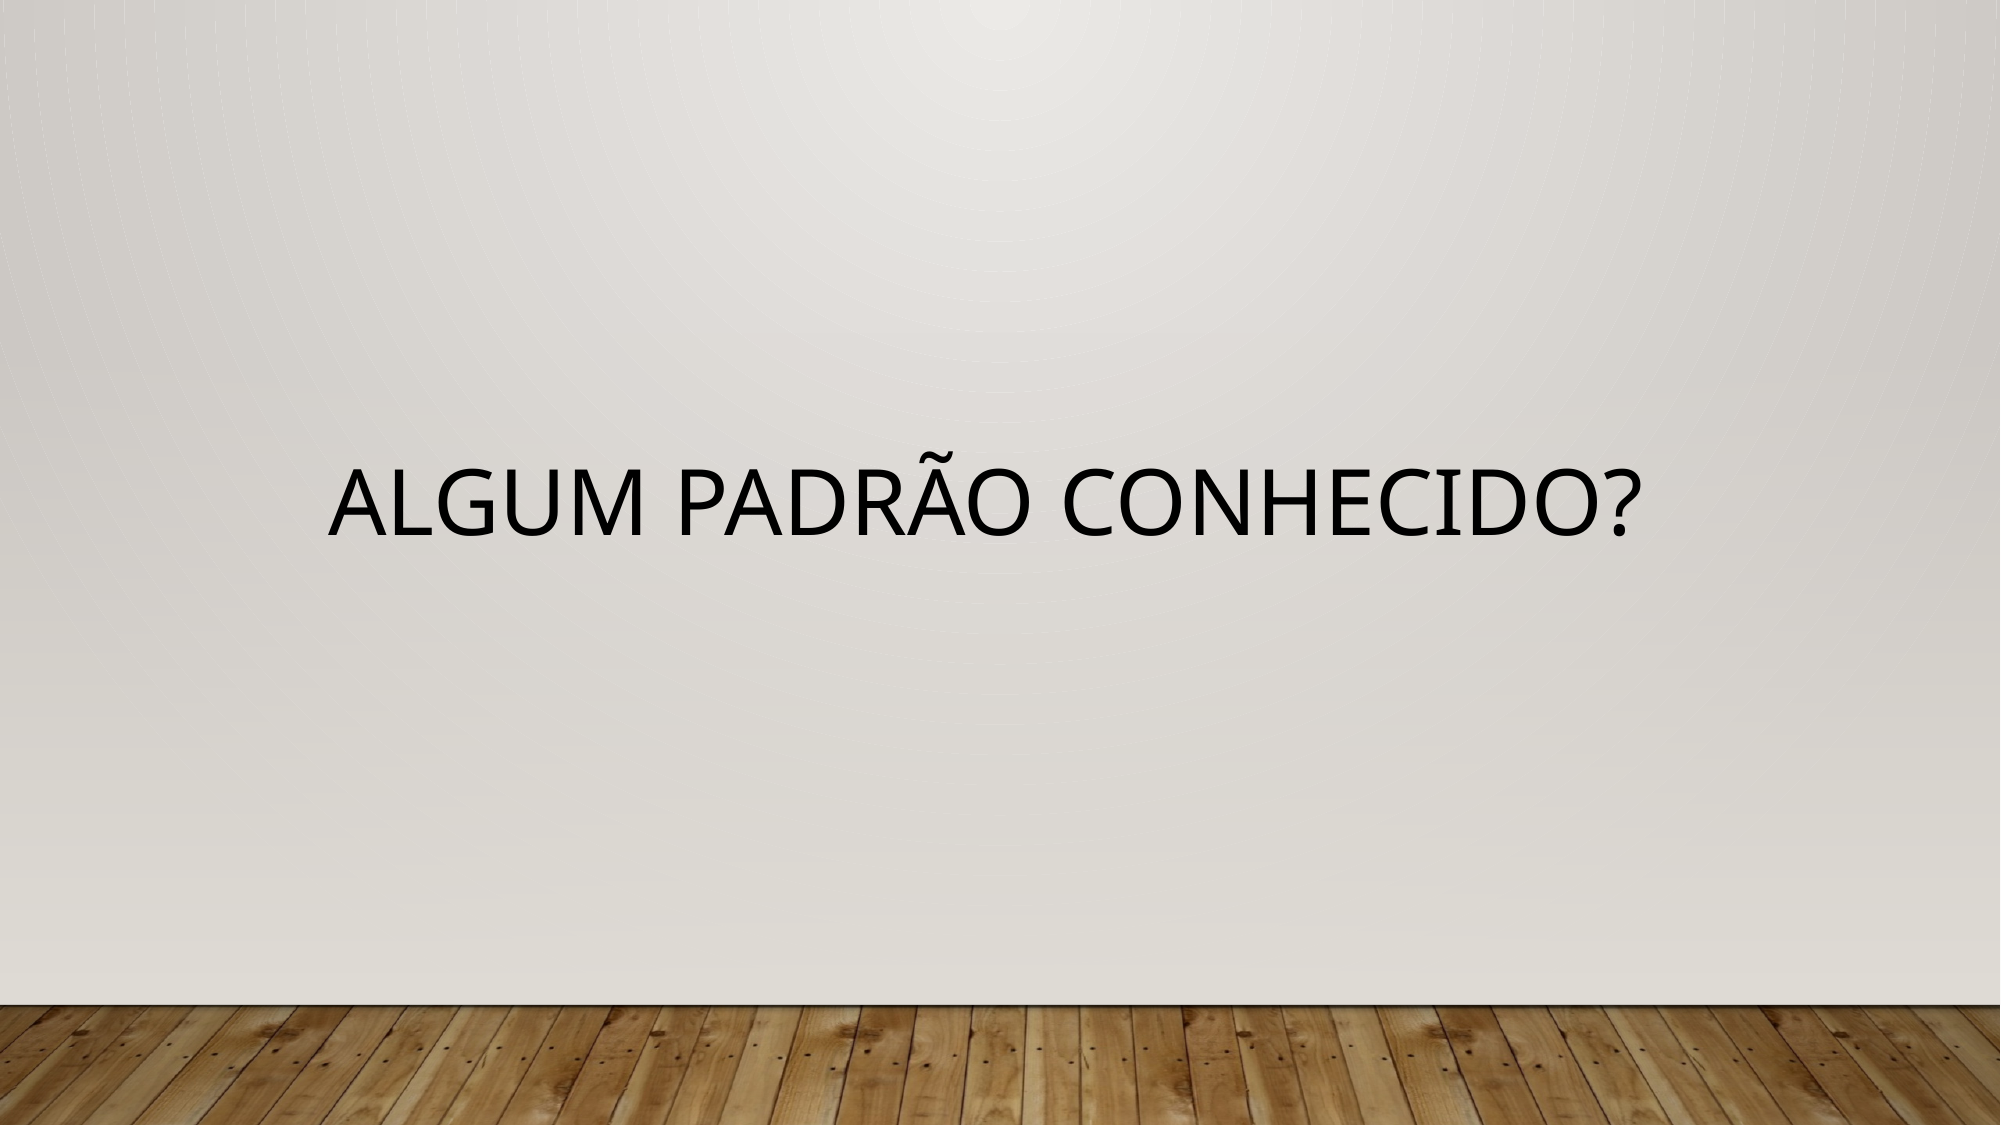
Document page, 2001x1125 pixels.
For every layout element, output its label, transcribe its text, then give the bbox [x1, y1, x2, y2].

picture [0, 1005, 2000, 1125]
text_box ALGUM PADRÃO CONHECIDO? [313, 436, 1687, 561]
